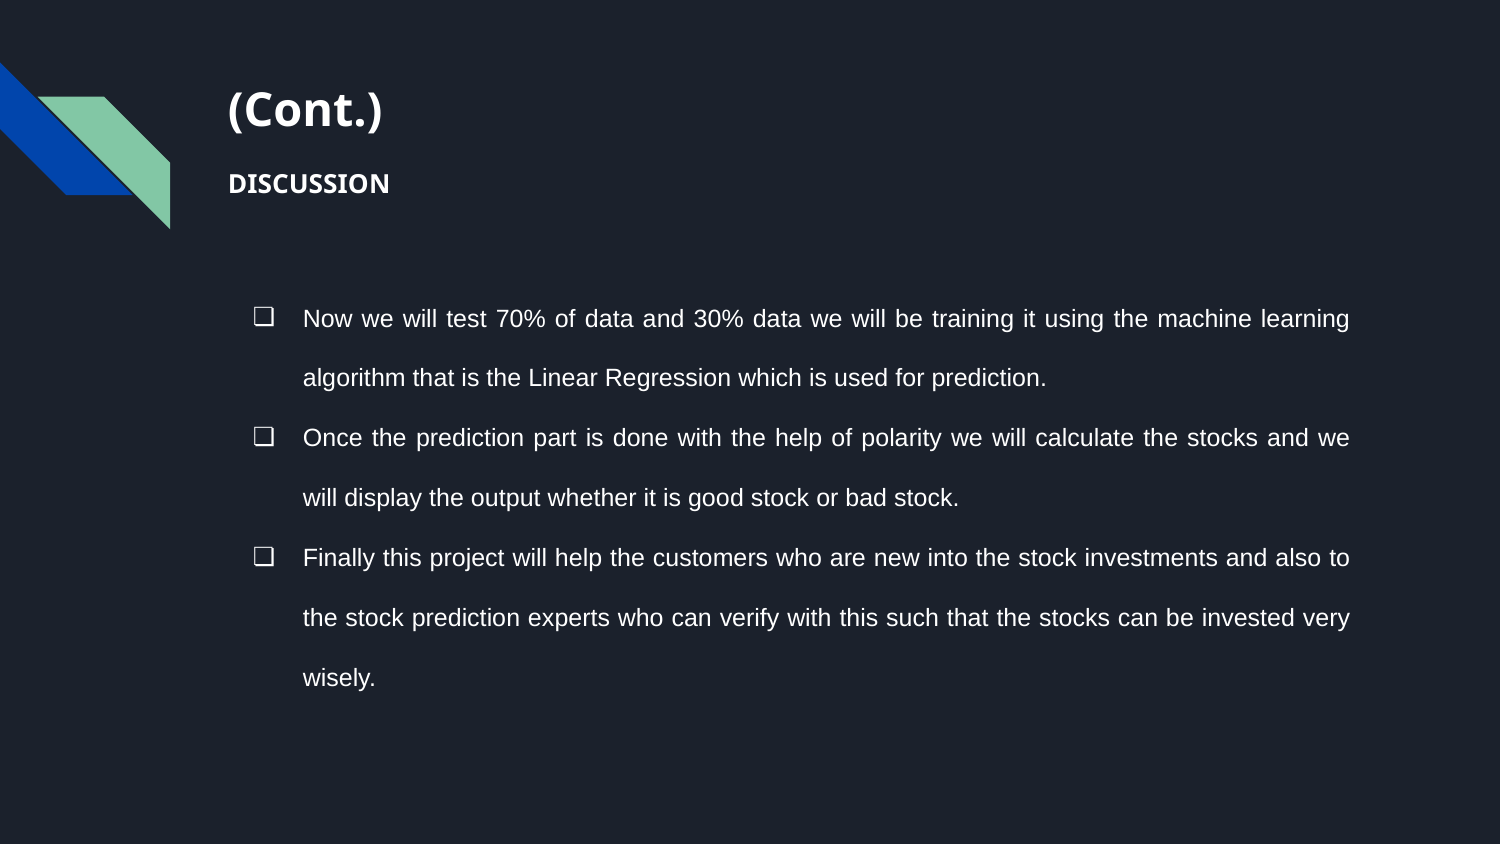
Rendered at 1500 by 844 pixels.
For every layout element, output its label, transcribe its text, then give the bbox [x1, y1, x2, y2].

title (Cont.) DISCUSSION [212, 64, 1368, 215]
list Now we will test 70% of data and 30% data we will be training it using the machine learning algorithm that is the Linear Regression which is used for prediction. Once the prediction part is done with the help of polarity we will calculate the stocks and we will display the output whether it is good stock or bad stock. Finally this project will help the customers who are new into the stock investments and also to the stock prediction experts who can verify with this such that the stocks can be invested very wisely. [212, 257, 1368, 735]
